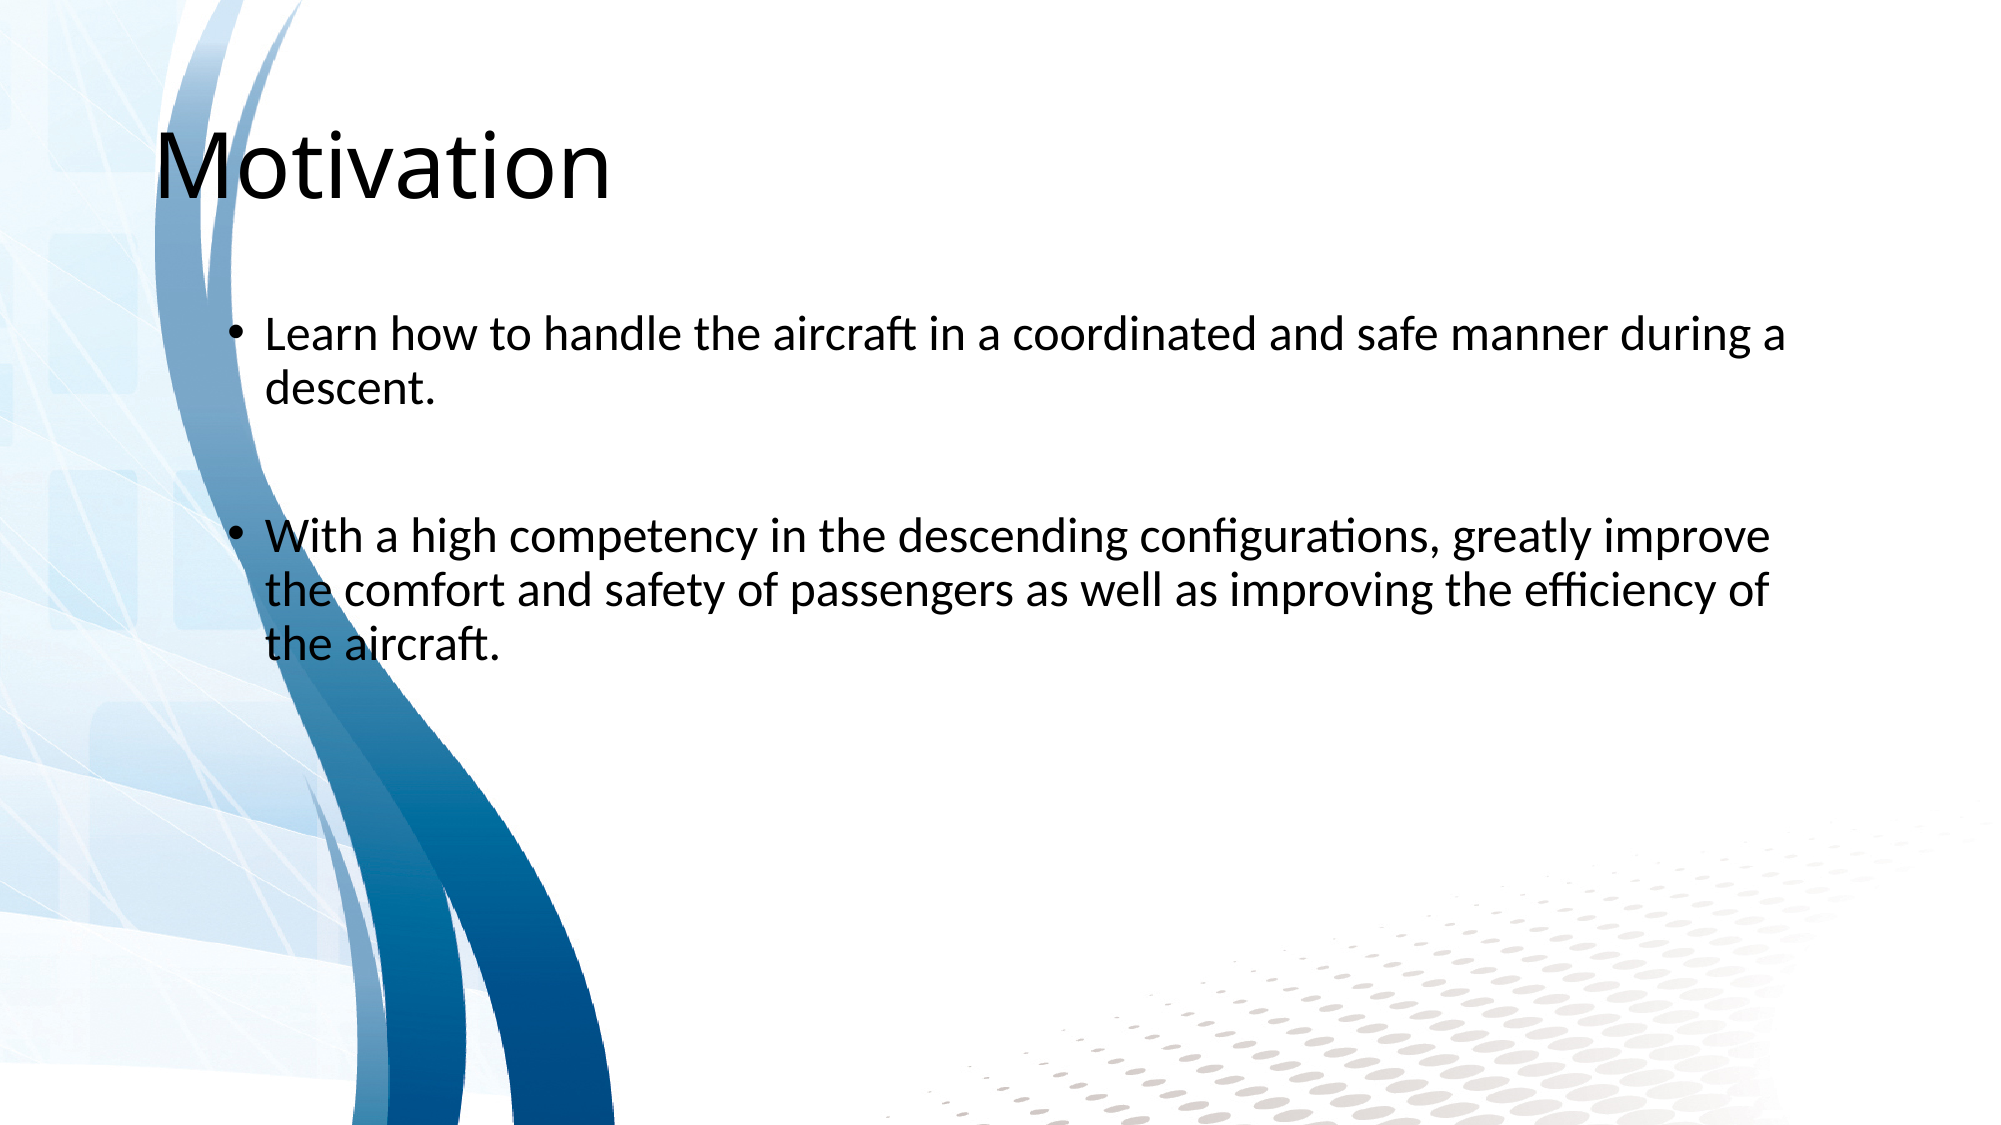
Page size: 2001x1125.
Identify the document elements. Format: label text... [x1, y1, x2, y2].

list Learn how to handle the aircraft in a coordinated and safe manner during a descent. With a high competency in the descending configurations, greatly improve the comfort and safety of passengers as well as improving the efficiency of the aircraft. [137, 299, 1863, 1014]
picture [0, 0, 2001, 1125]
title Motivation [137, 59, 1863, 278]
